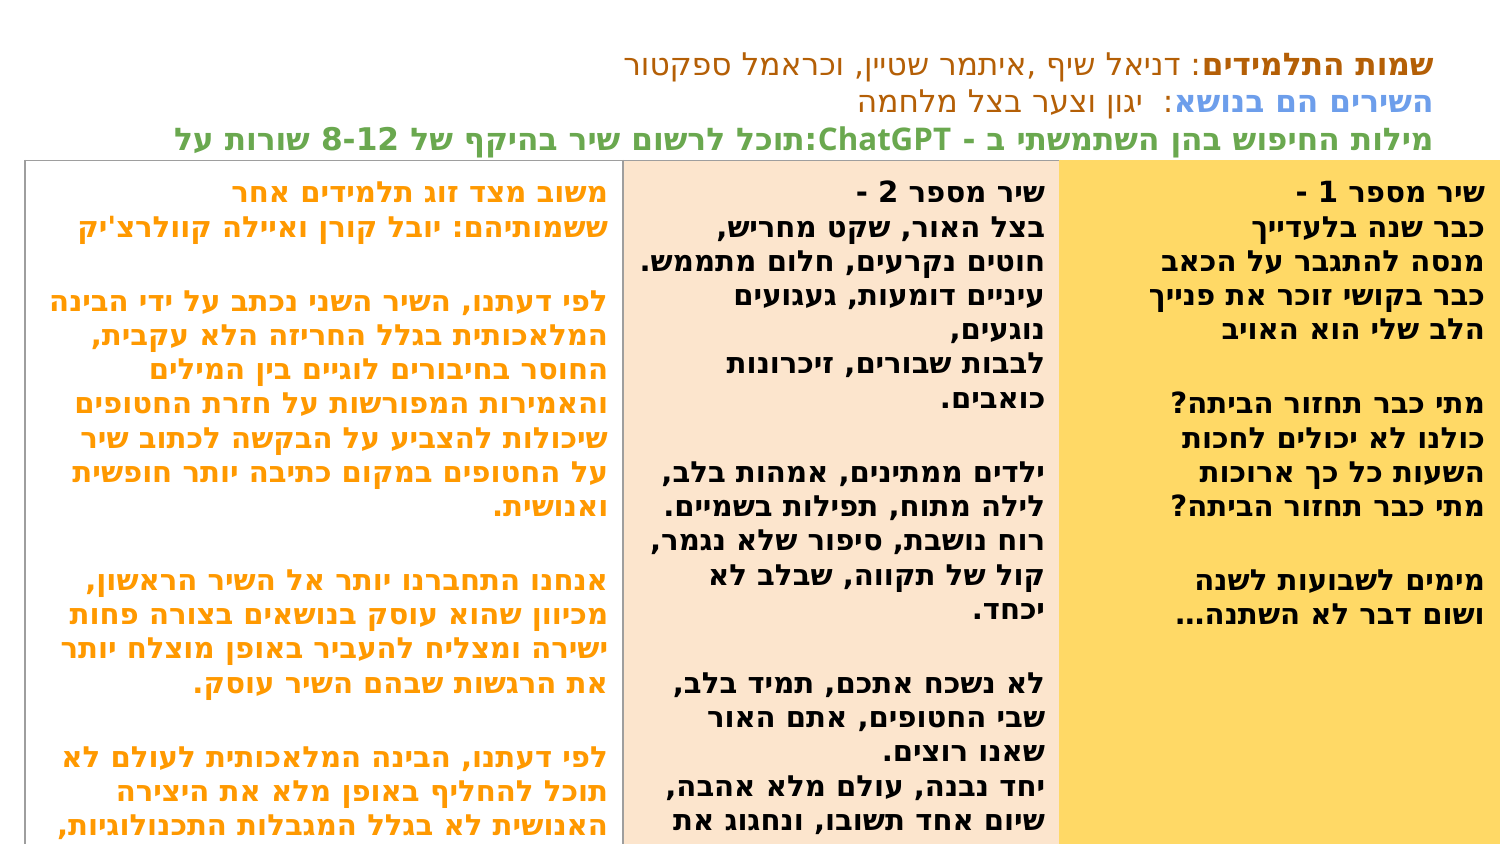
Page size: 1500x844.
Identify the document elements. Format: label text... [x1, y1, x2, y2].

table_header שיר מספר 1 - כבר שנה בלעדייך מנסה להתגבר על הכאב כבר בקושי זוכר את פנייך הלב שלי הוא האויב מתי כבר תחזור הביתה? כולנו לא יכולים לחכות השעות כל כך ארוכות מתי כבר תחזור הביתה? מימים לשבועות לשנה ושום דבר לא השתנה… [1061, 161, 1499, 844]
table_header משוב מצד זוג תלמידים אחר ששמותיהם: יובל קורן ואיילה קוולרצ'יק לפי דעתנו, השיר השני נכתב על ידי הבינה המלאכותית בגלל החריזה הלא עקבית, החוסר בחיבורים לוגיים בין המילים והאמירות המפורשות על חזרת החטופים שיכולות להצביע על הבקשה לכתוב שיר על החטופים במקום כתיבה יותר חופשית ואנושית. אנחנו התחברנו יותר אל השיר הראשון, מכיוון שהוא עוסק בנושאים בצורה פחות ישירה ומצליח להעביר באופן מוצלח יותר את הרגשות שבהם השיר עוסק. לפי דעתנו, הבינה המלאכותית לעולם לא תוכל להחליף באופן מלא את היצירה האנושית לא בגלל המגבלות התכנולוגיות, אלא עקב הרגש האישי שחייב להיות מעורב בכתיבת שירה והחיבור שהוא מאפשרת לנו עם הכותב - הבינה המלאכותית שאינה מסולגת לחוש רגשות ולהבין את חיי האדם לא תוכל לשחזר את המגע האנושי בכתיבה. [26, 161, 622, 844]
title שמות התלמידים: דניאל שיף ,איתמר שטיין, וכראמל ספקטור השירים הם בנושא: יגון וצער בצל מלחמה מילות החיפוש בהן השתמשתי ב - ChatGPT:תוכל לרשום שיר בהיקף של 8-12 שורות על החטופים בישראל שיר זה צריך להיות שיר יגון [51, 28, 1449, 160]
table_header שיר מספר 2 - בצל האור, שקט מחריש, חוטים נקרעים, חלום מתממש. עיניים דומעות, געגועים נוגעים, לבבות שבורים, זיכרונות כואבים. ילדים ממתינים, אמהות בלב, לילה מתוח, תפילות בשמיים. רוח נושבת, סיפור שלא נגמר, קול של תקווה, שבלב לא יכחד. לא נשכח אתכם, תמיד בלב, שבי החטופים, אתם האור שאנו רוצים. יחד נבנה, עולם מלא אהבה, שיום אחד תשובו, ונחגוג את השיבה. [624, 161, 1059, 844]
